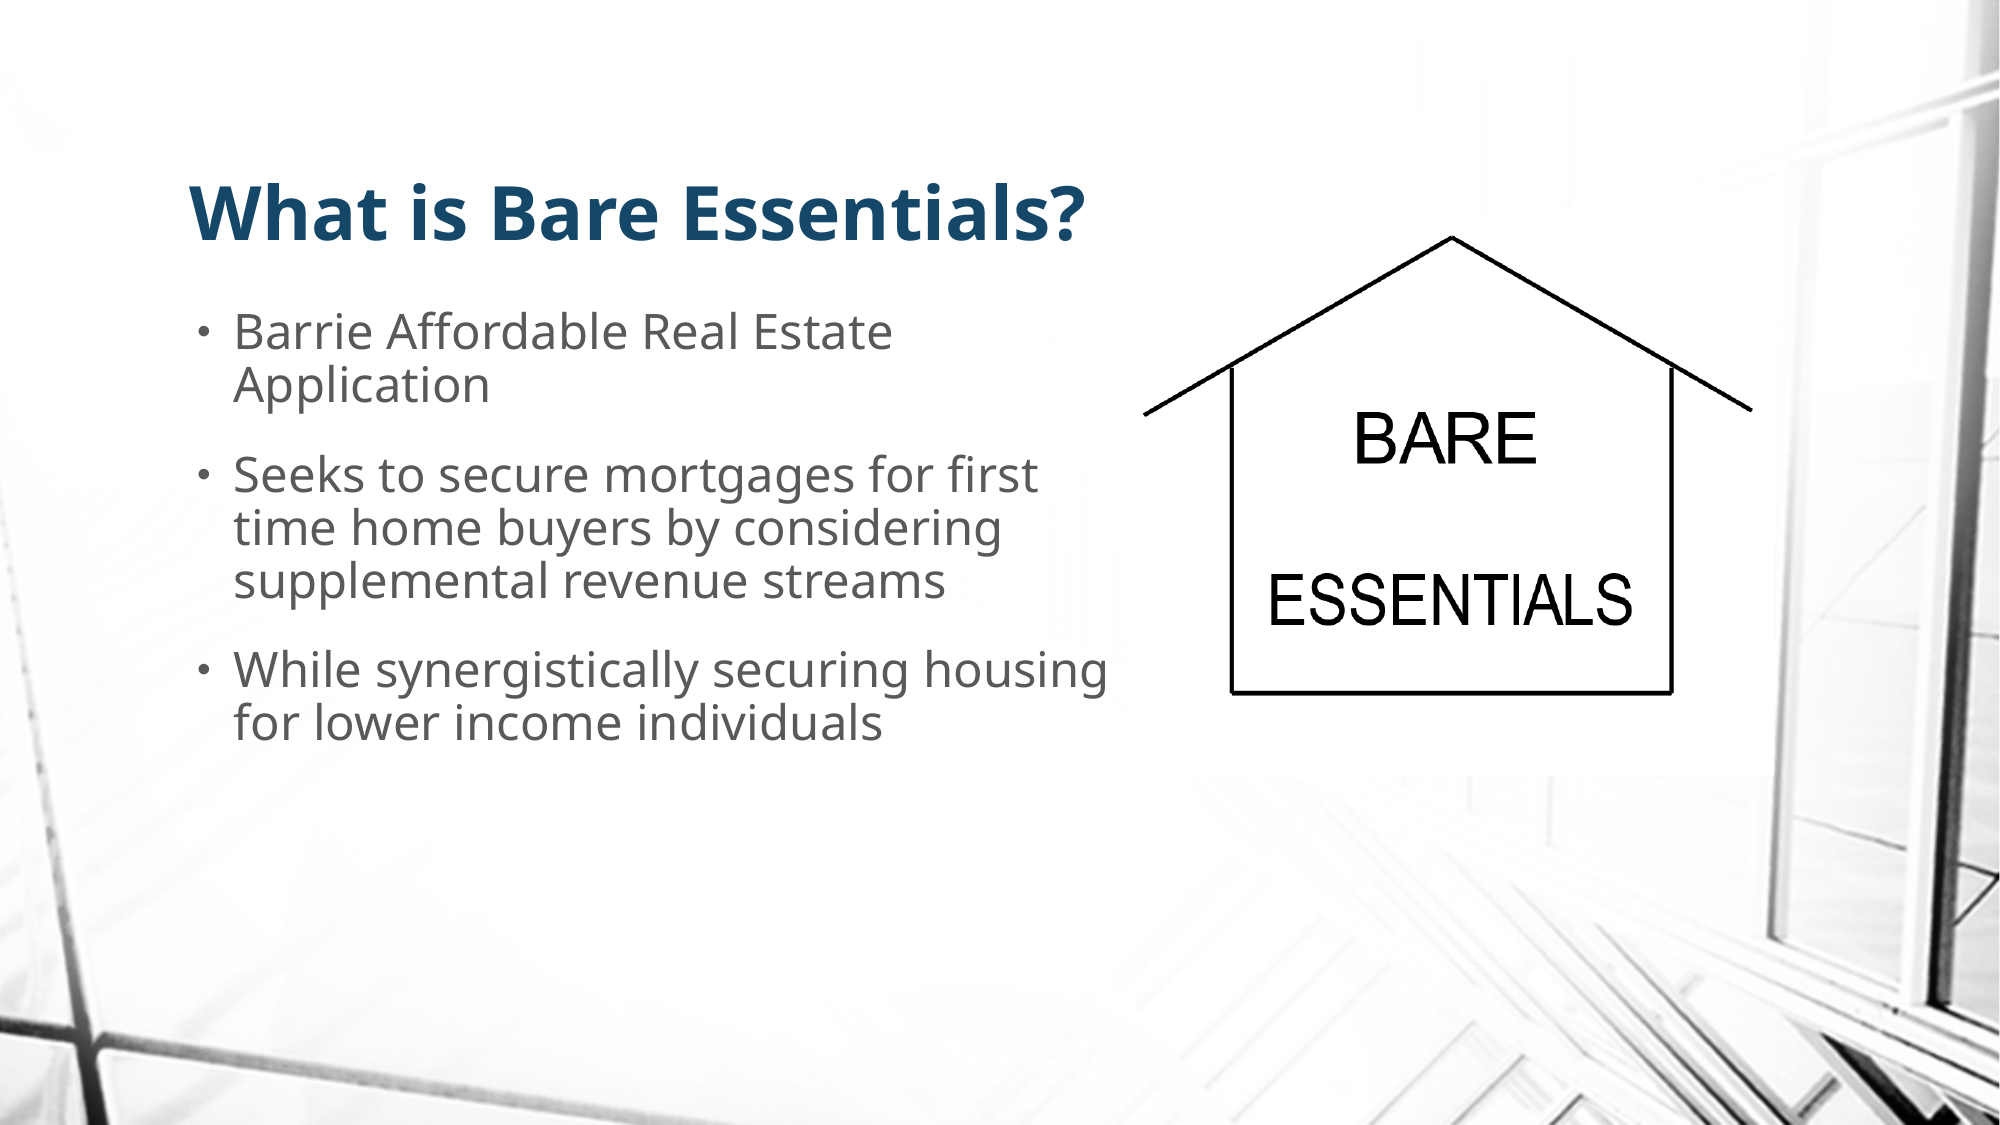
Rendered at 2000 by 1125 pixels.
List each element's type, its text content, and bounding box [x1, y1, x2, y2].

picture [0, 0, 2000, 1125]
list Barrie Affordable Real Estate Application Seeks to secure mortgages for first time home buyers by considering supplemental revenue streams While synergistically securing housing for lower income individuals [174, 299, 1129, 776]
title What is Bare Essentials? [174, 87, 1600, 263]
